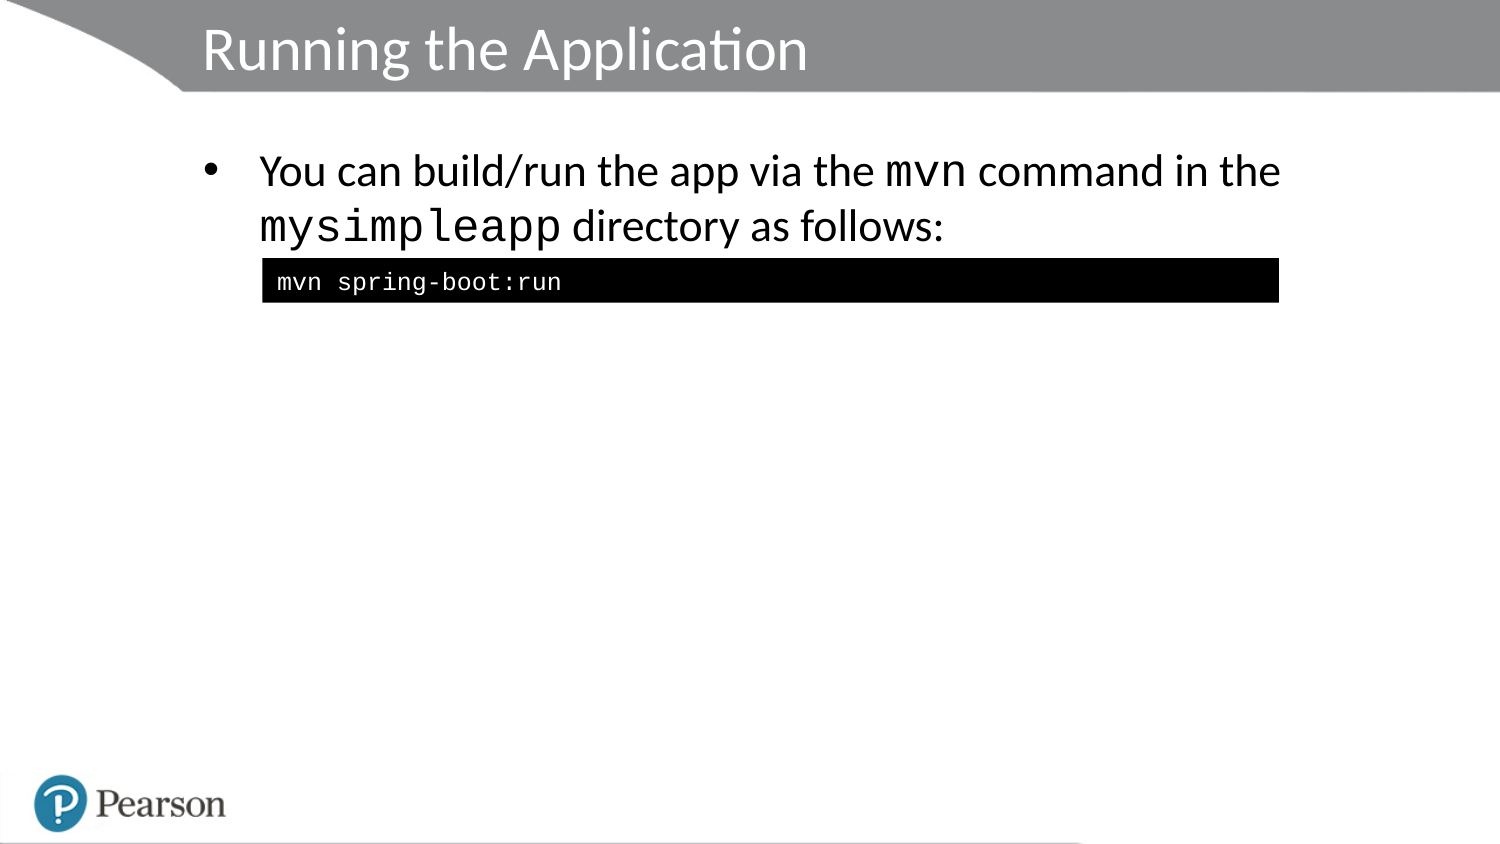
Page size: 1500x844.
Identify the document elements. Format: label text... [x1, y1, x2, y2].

picture [0, 0, 1500, 844]
text_box mvn spring-boot:run [262, 258, 1279, 303]
list You can build/run the app via the mvn command in the mysimpleapp directory as follows: [188, 133, 1425, 716]
title Running the Application [187, 0, 1426, 93]
